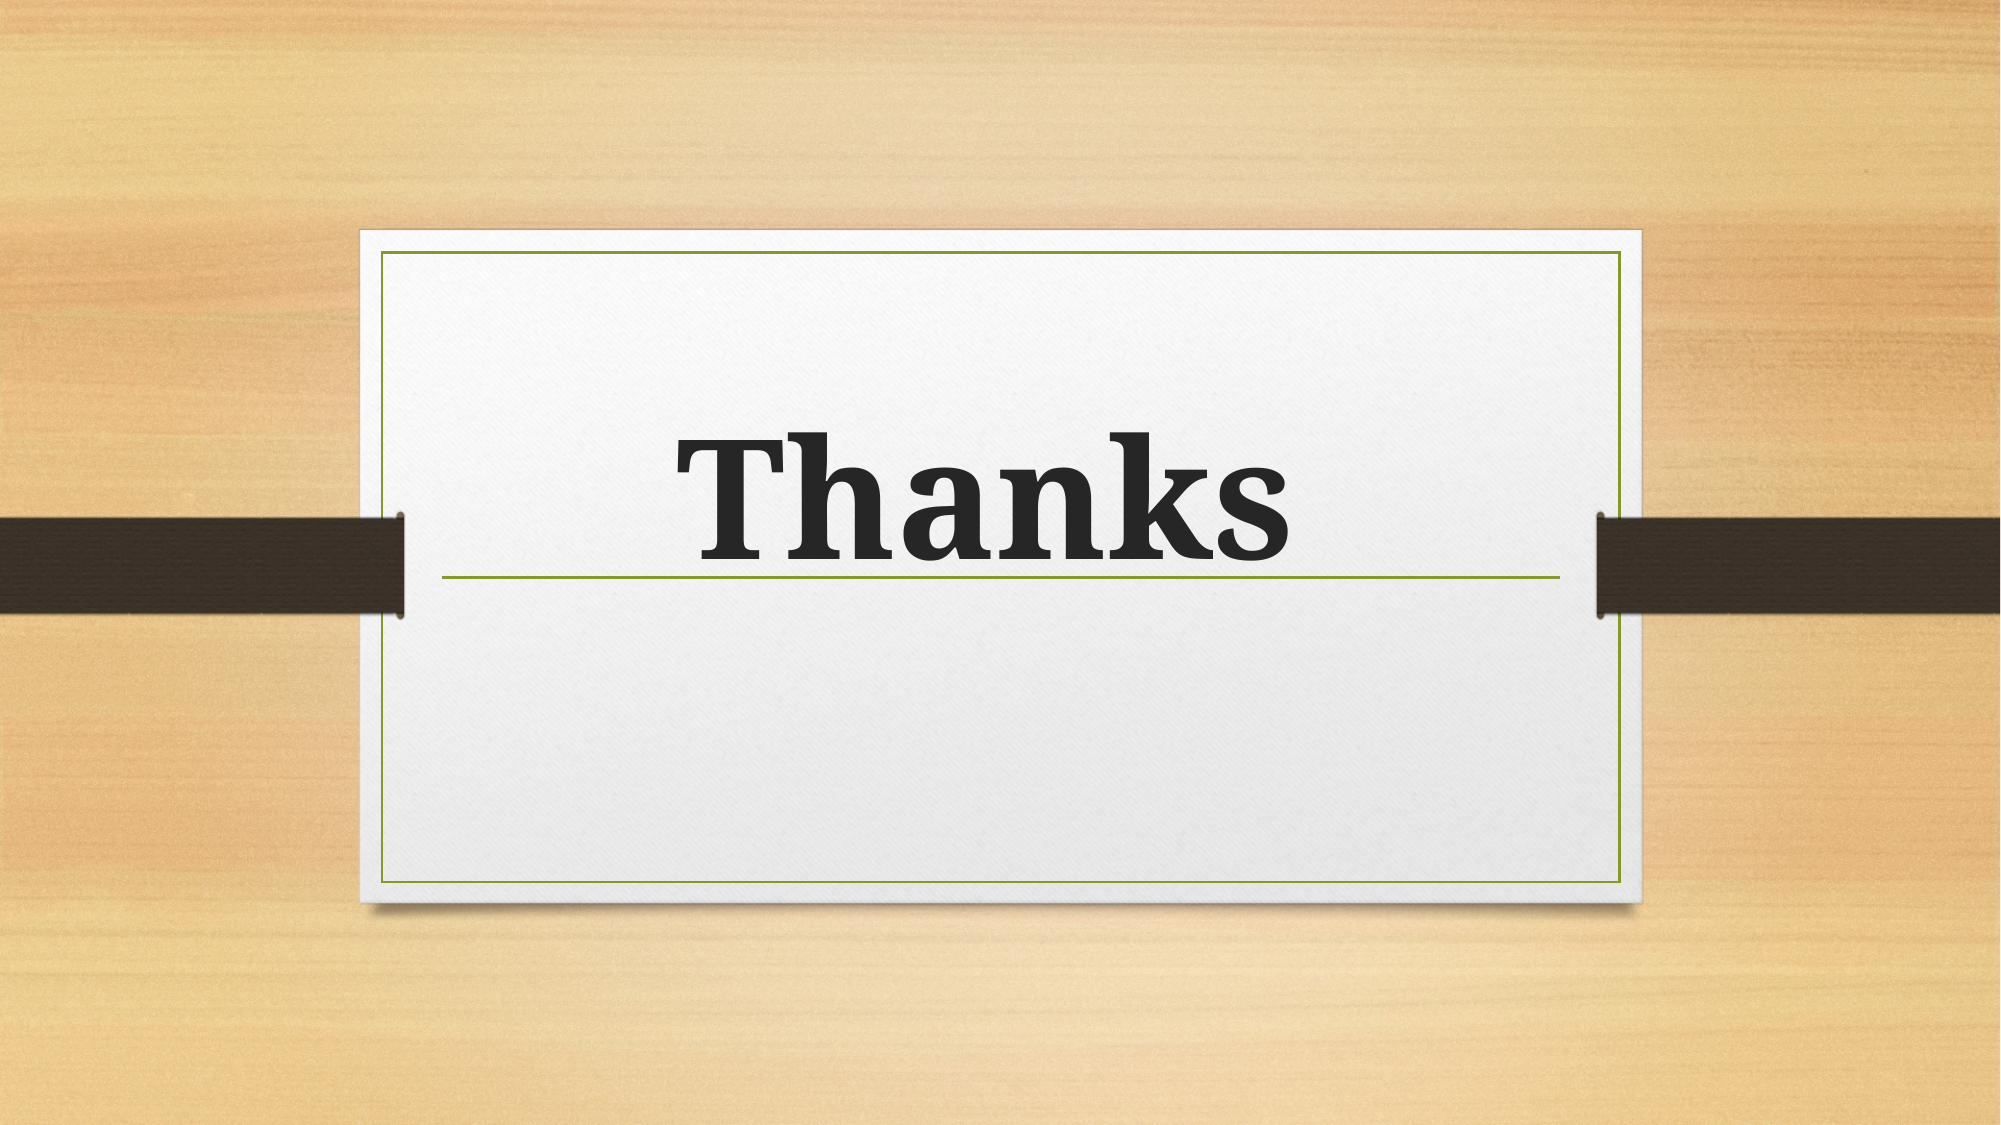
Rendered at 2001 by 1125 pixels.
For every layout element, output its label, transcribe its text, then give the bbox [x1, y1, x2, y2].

title Thanks [441, 306, 1560, 600]
picture [0, 0, 2001, 1125]
